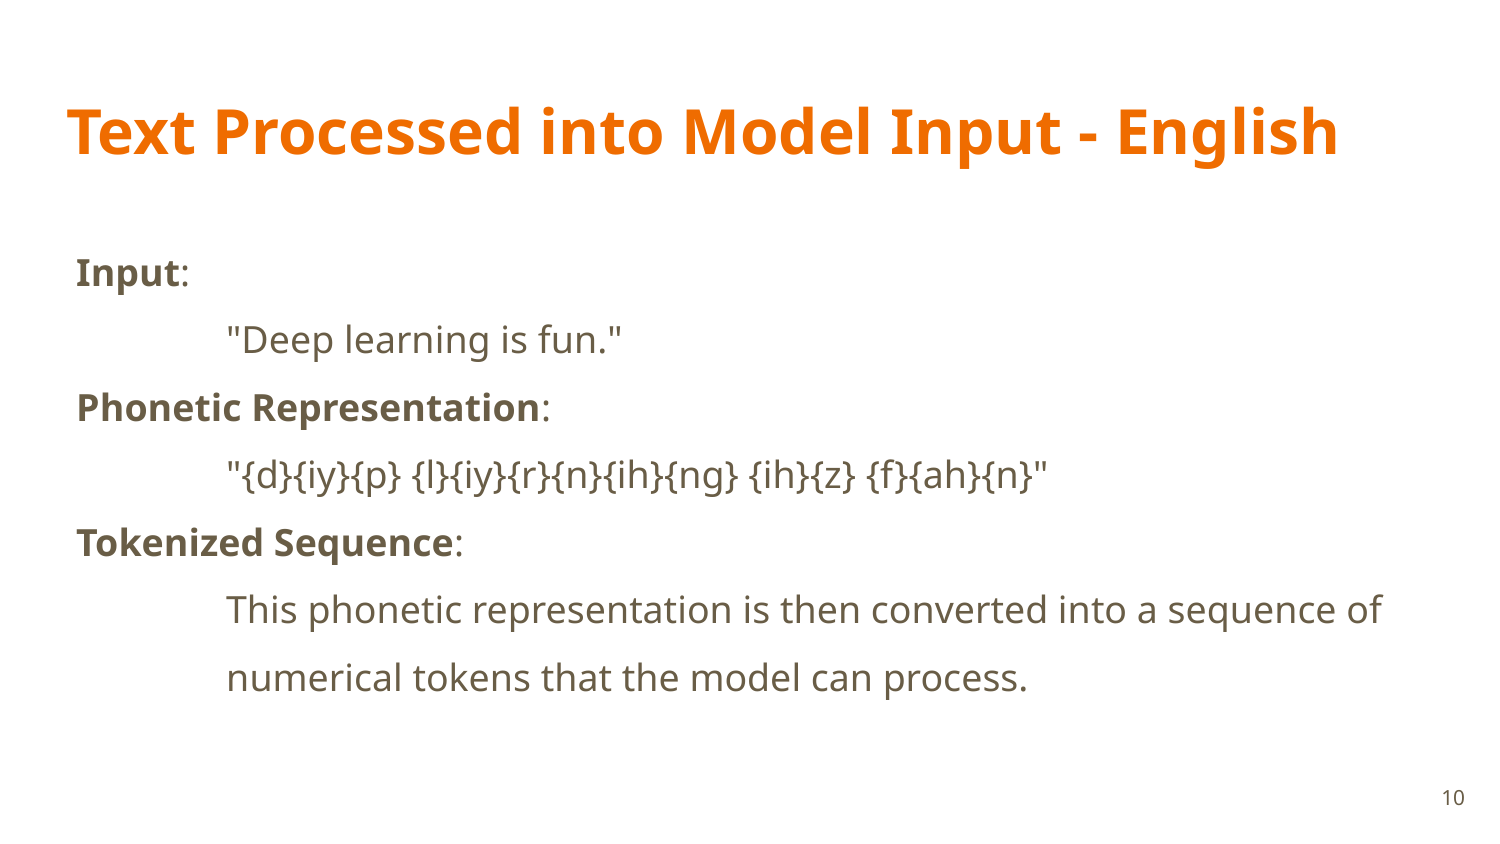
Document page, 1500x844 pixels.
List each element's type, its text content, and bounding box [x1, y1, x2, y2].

text_box Input: "Deep learning is fun." Phonetic Representation: "{d}{iy}{p} {l}{iy}{r}{n}{ih}{ng} {ih}{z} {f}{ah}{n}" Tokenized Sequence: This phonetic representation is then converted into a sequence of numerical tokens that the model can process. [61, 211, 1422, 714]
slide_number ‹#› [1389, 764, 1480, 830]
title Text Processed into Model Input - English [51, 72, 1449, 189]
